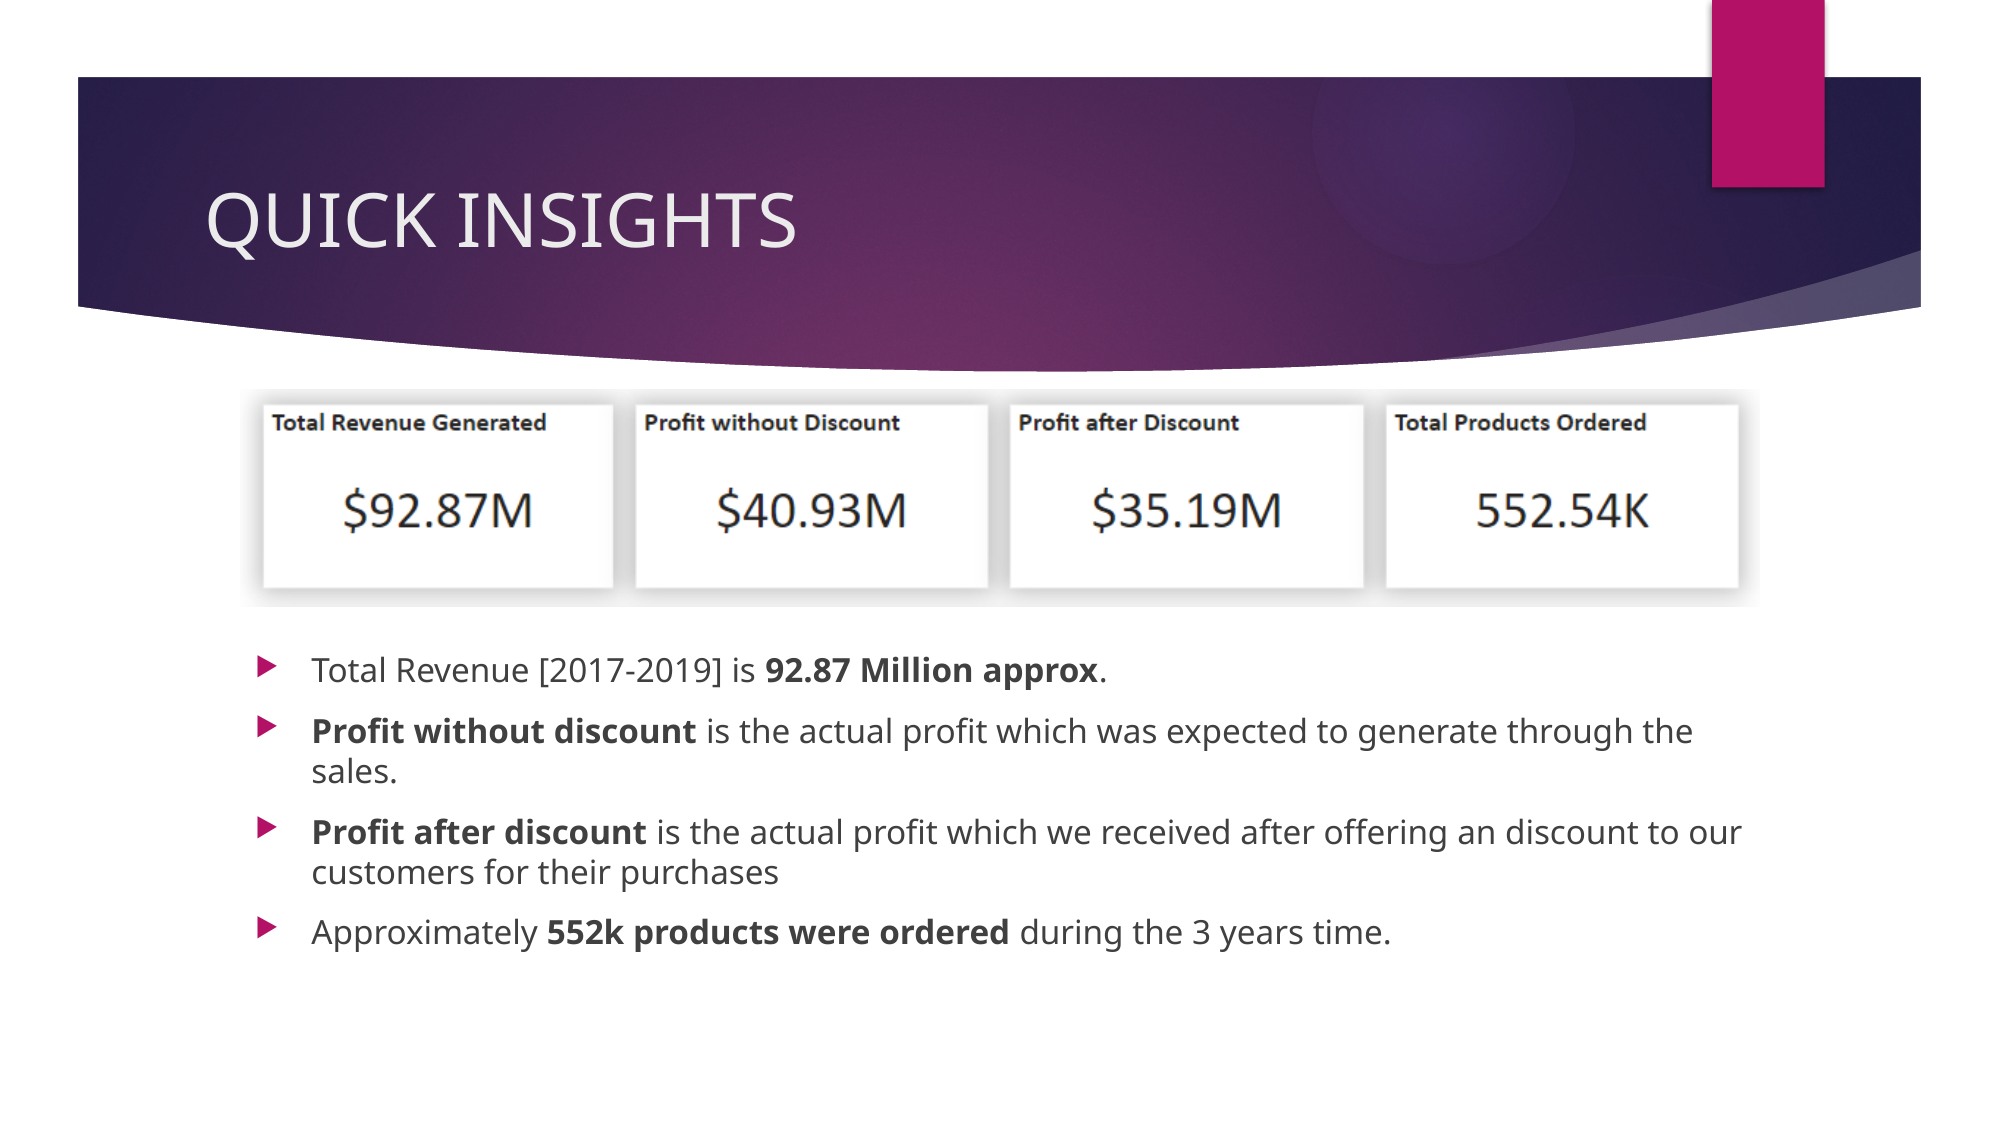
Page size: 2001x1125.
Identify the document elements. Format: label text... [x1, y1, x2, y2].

title QUICK INSIGHTS [189, 159, 1627, 276]
list Total Revenue [2017-2019] is 92.87 Million approx. Profit without discount is the actual profit which was expected to generate through the sales. Profit after discount is the actual profit which we received after offering an discount to our customers for their purchases Approximately 552k products were ordered during the 3 years time. [240, 642, 1760, 1014]
picture [239, 389, 1760, 608]
